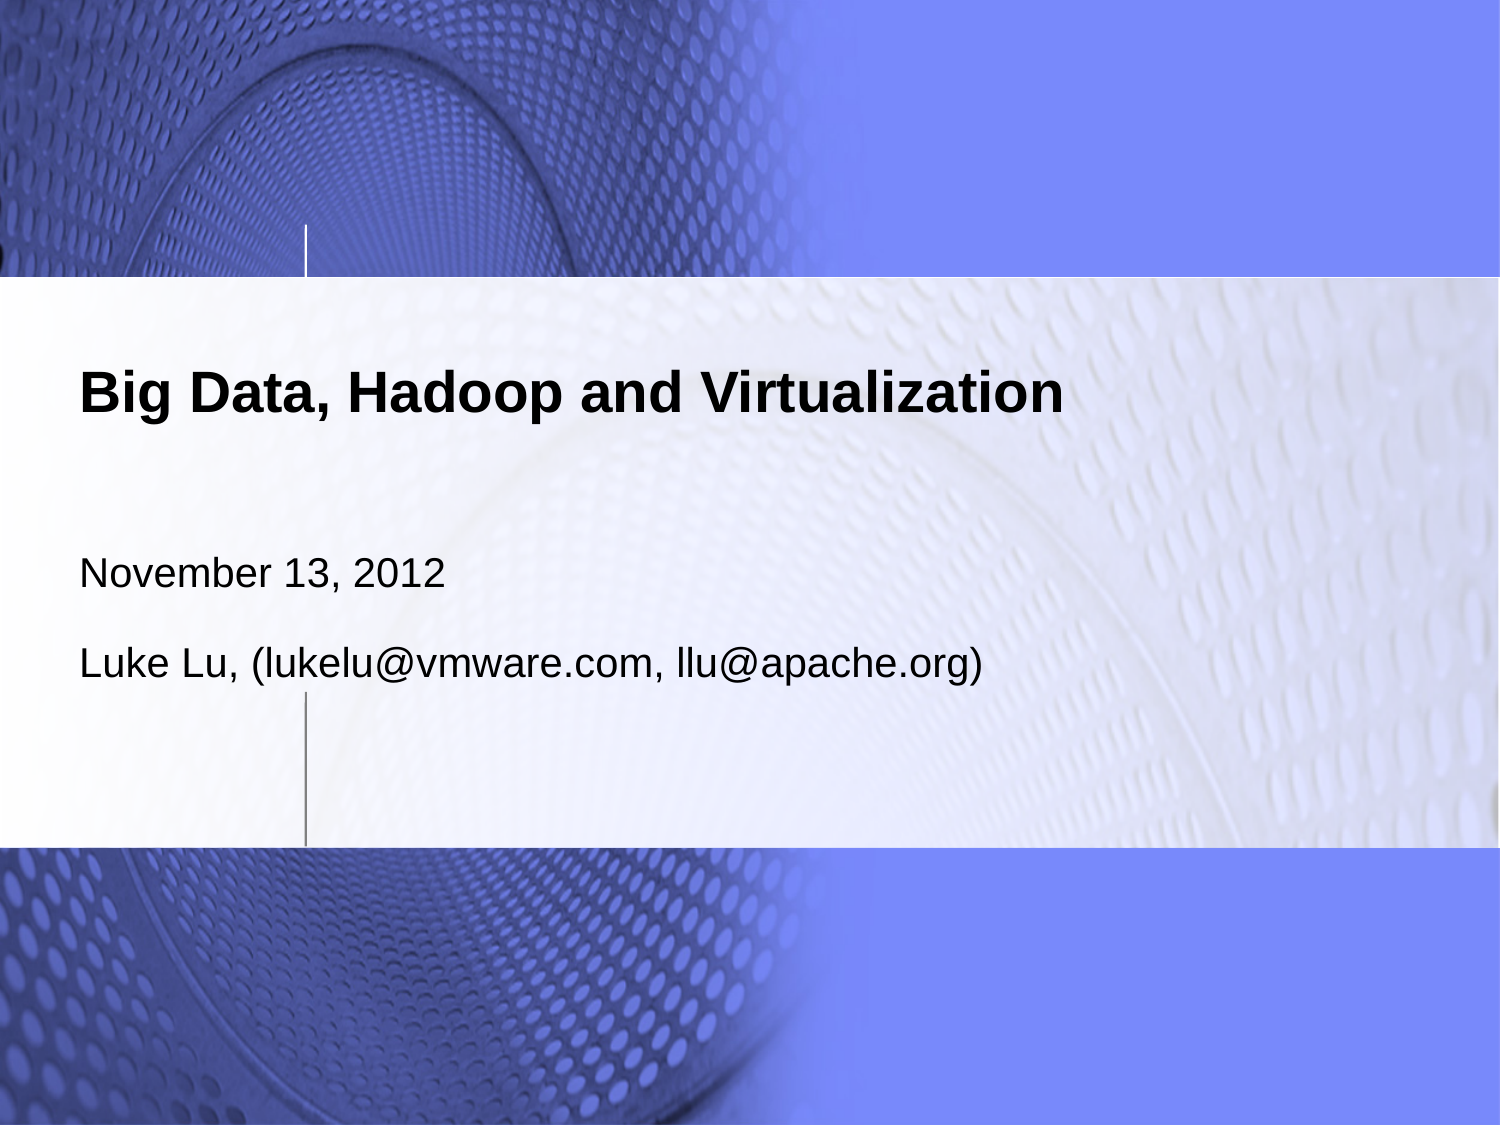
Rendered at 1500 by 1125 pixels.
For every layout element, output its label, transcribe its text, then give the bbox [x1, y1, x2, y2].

title Big Data, Hadoop and Virtualization November 13, 2012 Luke Lu, (lukelu@vmware.com, llu@apache.org) [64, 354, 1412, 802]
picture [0, 848, 1500, 1125]
picture [0, 0, 1500, 277]
